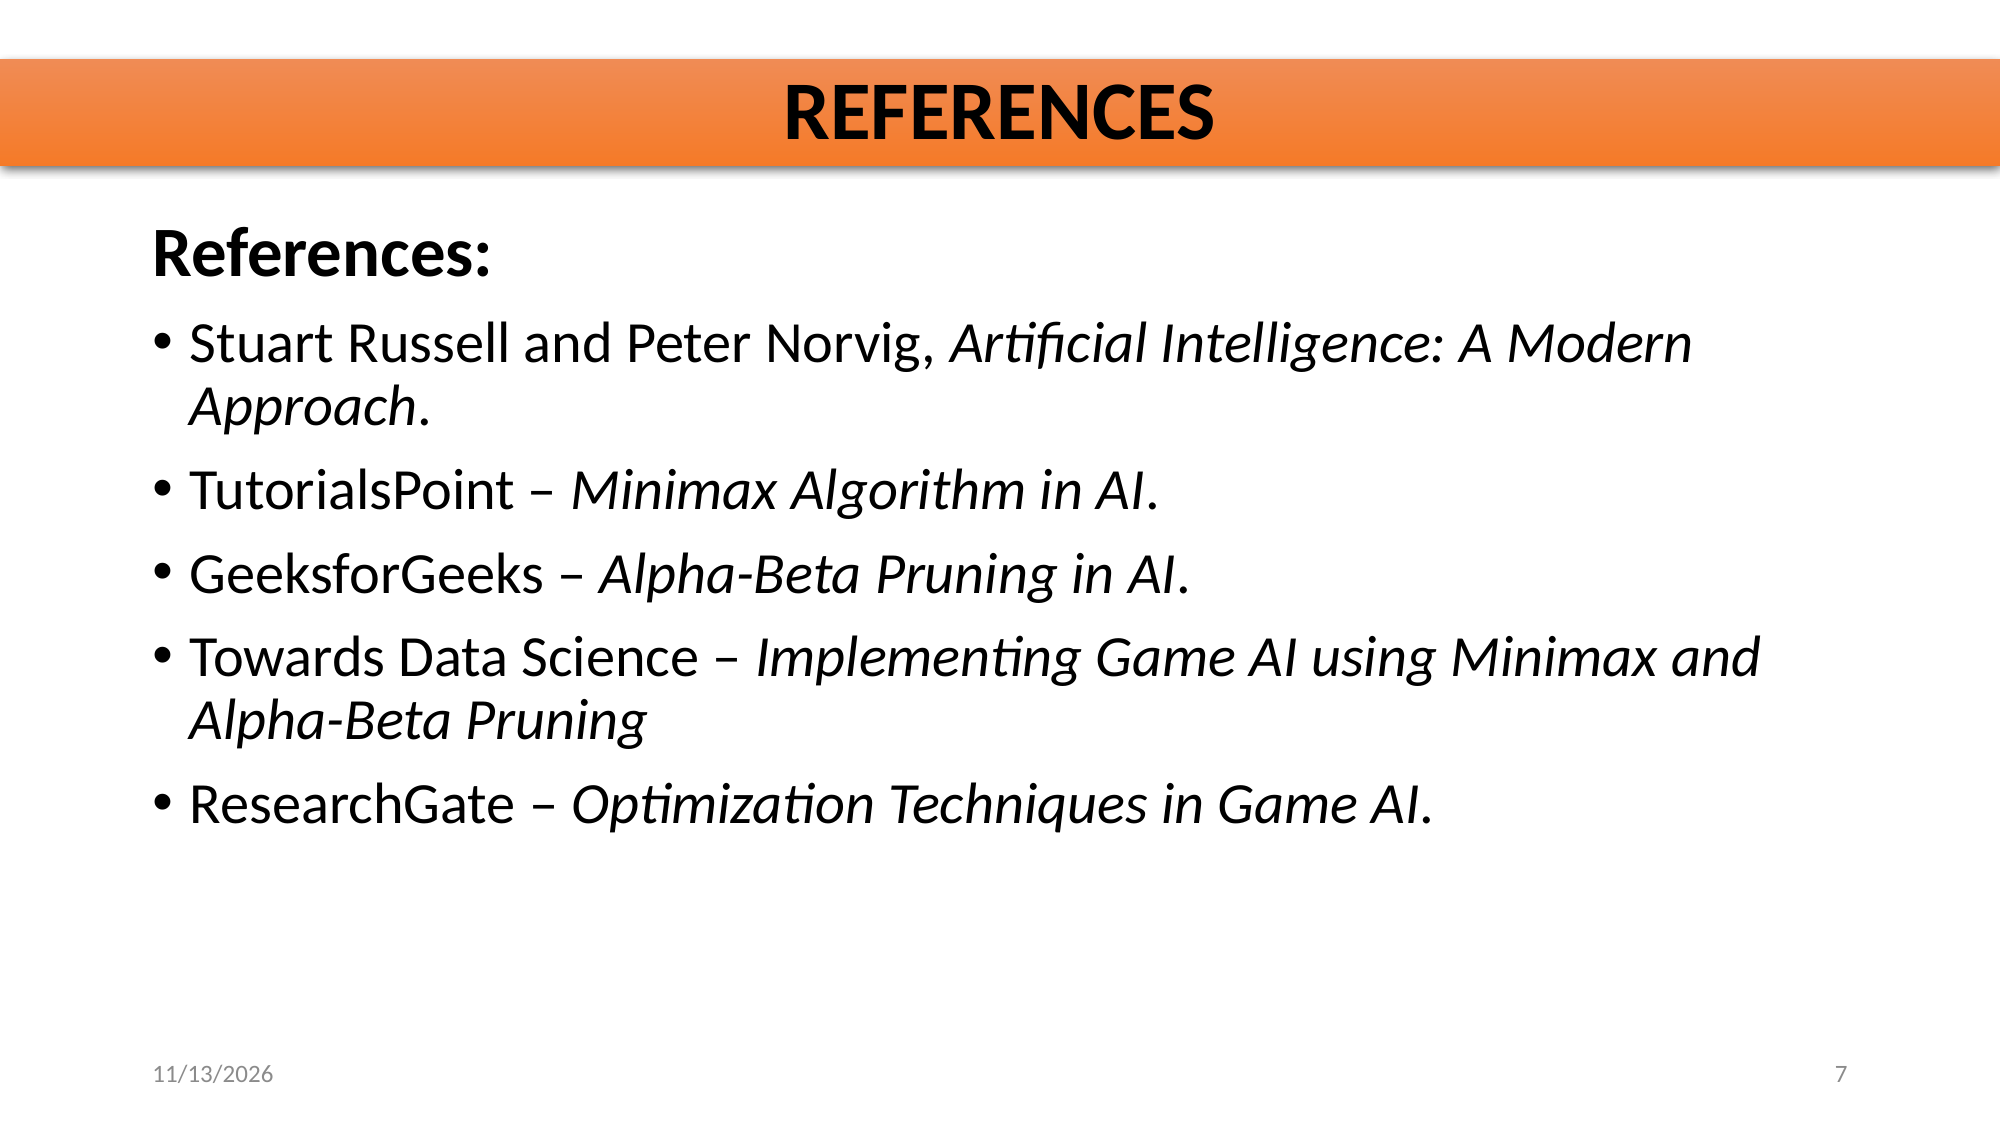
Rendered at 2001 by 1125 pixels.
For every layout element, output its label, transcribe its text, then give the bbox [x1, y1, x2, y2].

slide_number 7 [1412, 1042, 1863, 1103]
list References: Stuart Russell and Peter Norvig, Artificial Intelligence: A Modern Approach. TutorialsPoint – Minimax Algorithm in AI. GeeksforGeeks – Alpha-Beta Pruning in AI. Towards Data Science – Implementing Game AI using Minimax and Alpha-Beta Pruning ResearchGate – Optimization Techniques in Game AI. [137, 207, 1863, 1014]
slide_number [137, 1042, 588, 1103]
title REFERENCES [0, 59, 2000, 166]
